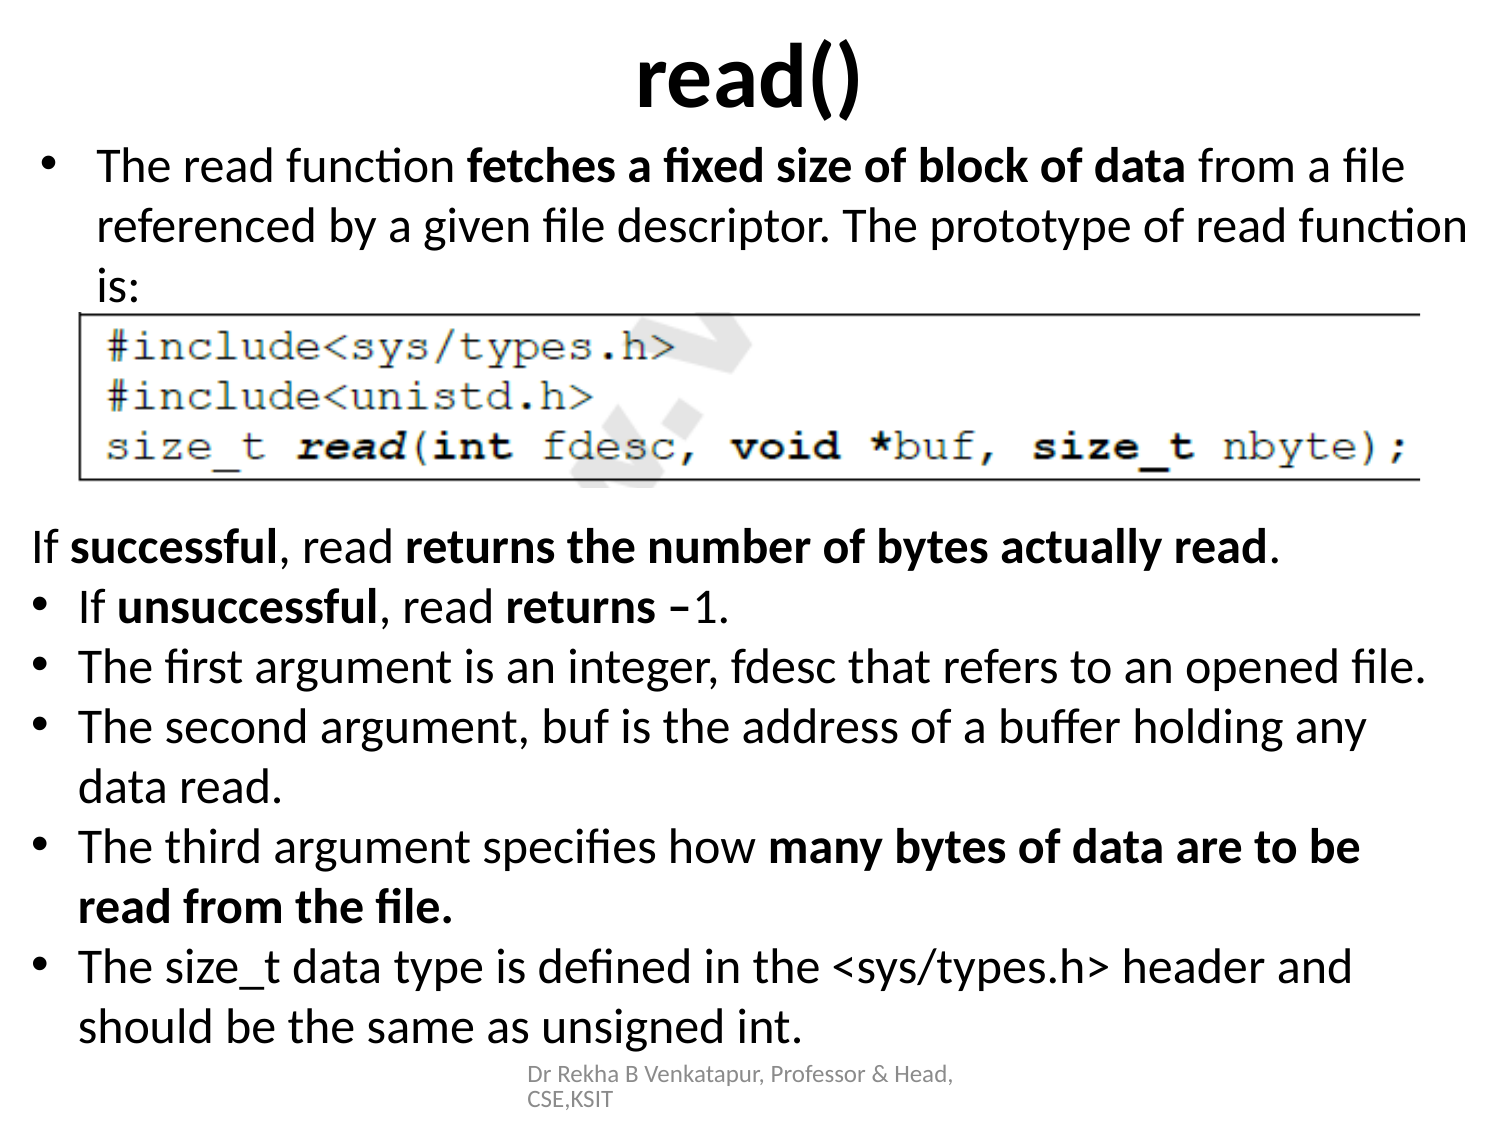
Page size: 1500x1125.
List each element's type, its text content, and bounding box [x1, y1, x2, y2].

picture [74, 312, 1421, 488]
list The read function fetches a fixed size of block of data from a file referenced by a given file descriptor. The prototype of read function is: [24, 125, 1500, 1125]
title read() [75, 4, 1425, 125]
footer Dr Rekha B Venkatapur, Professor & Head, CSE,KSIT [512, 1042, 988, 1103]
text_box If successful, read returns the number of bytes actually read. If unsuccessful, read returns –1. The first argument is an integer, fdesc that refers to an opened file. The second argument, buf is the address of a buffer holding any data read. The third argument specifies how many bytes of data are to be read from the file. The size_t data type is defined in the <sys/types.h> header and should be the same as unsigned int. [16, 506, 1479, 1061]
